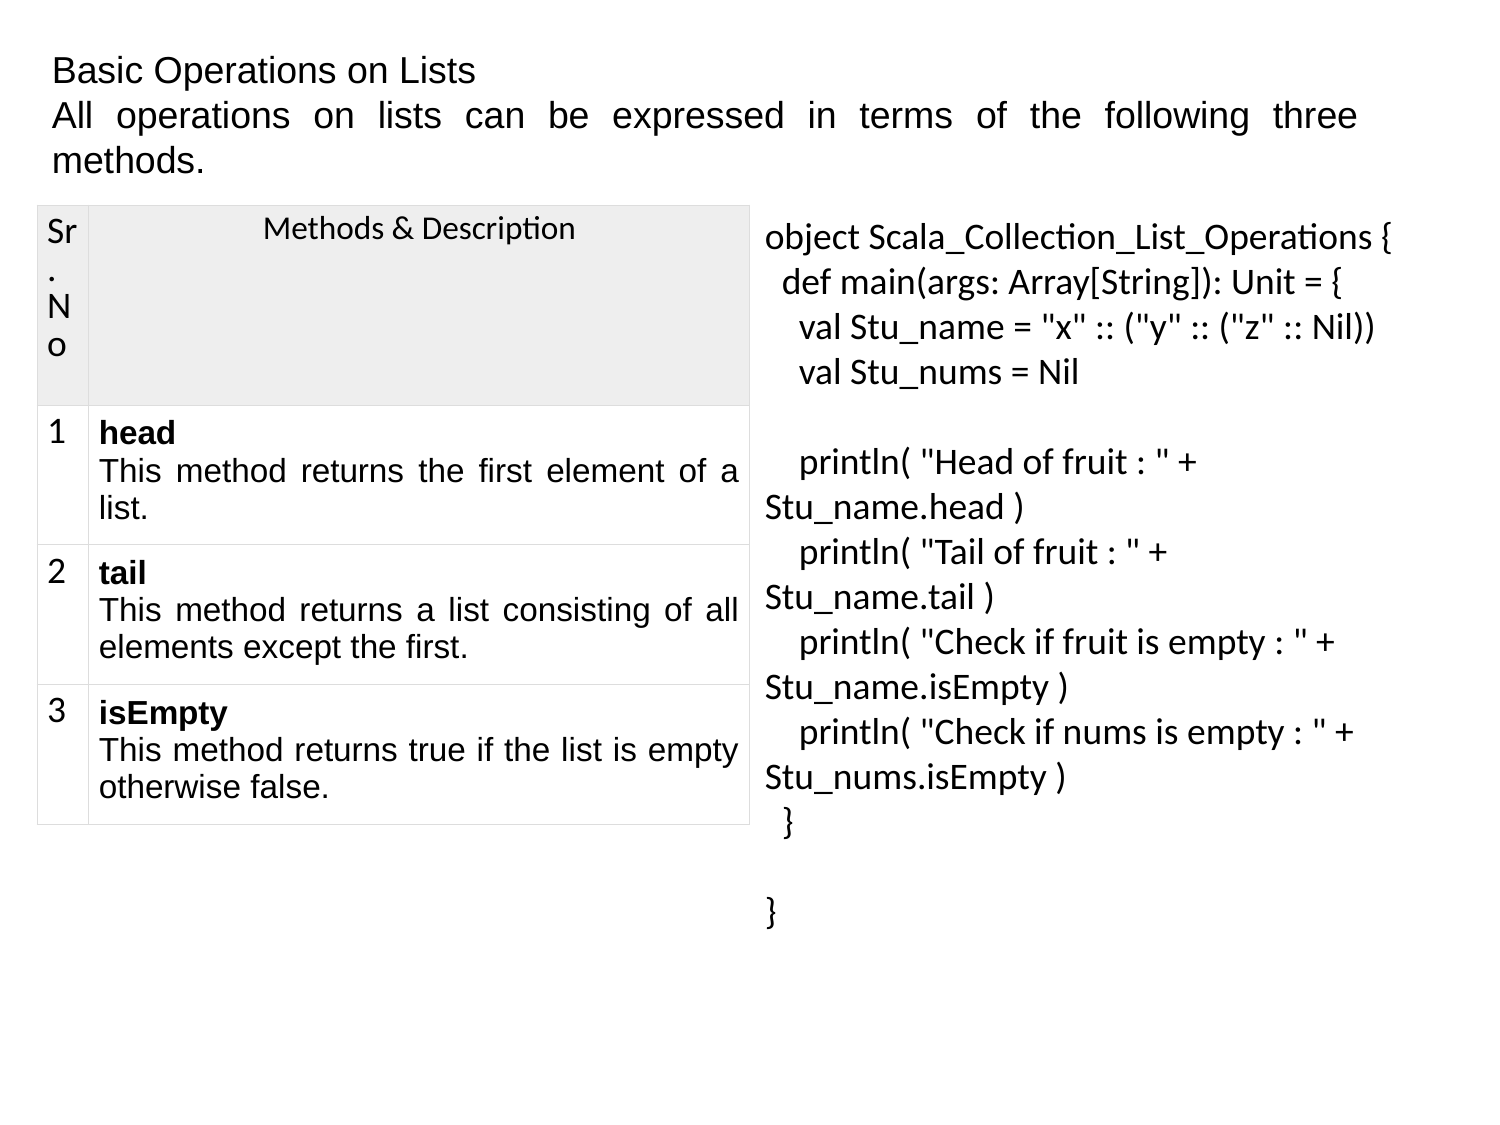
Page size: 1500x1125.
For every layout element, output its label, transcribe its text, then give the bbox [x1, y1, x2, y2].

table_header Sr.No [38, 206, 88, 405]
text_box object Scala_Collection_List_Operations { def main(args: Array[String]): Unit = { val Stu_name = "x" :: ("y" :: ("z" :: Nil)) val Stu_nums = Nil println( "Head of fruit : " + Stu_name.head ) println( "Tail of fruit : " + Stu_name.tail ) println( "Check if fruit is empty : " + Stu_name.isEmpty ) println( "Check if nums is empty : " + Stu_nums.isEmpty ) } } [750, 204, 1415, 940]
table_cell isEmpty This method returns true if the list is empty otherwise false. [89, 685, 749, 824]
table_cell head This method returns the first element of a list. [89, 406, 749, 544]
table_cell 2 [38, 545, 88, 684]
table_cell 3 [38, 685, 88, 824]
table_cell 1 [38, 406, 88, 544]
text_box Basic Operations on Lists All operations on lists can be expressed in terms of the following three methods. [37, 38, 1374, 189]
table_header Methods & Description [89, 206, 749, 405]
table_cell tail This method returns a list consisting of all elements except the first. [89, 545, 749, 684]
